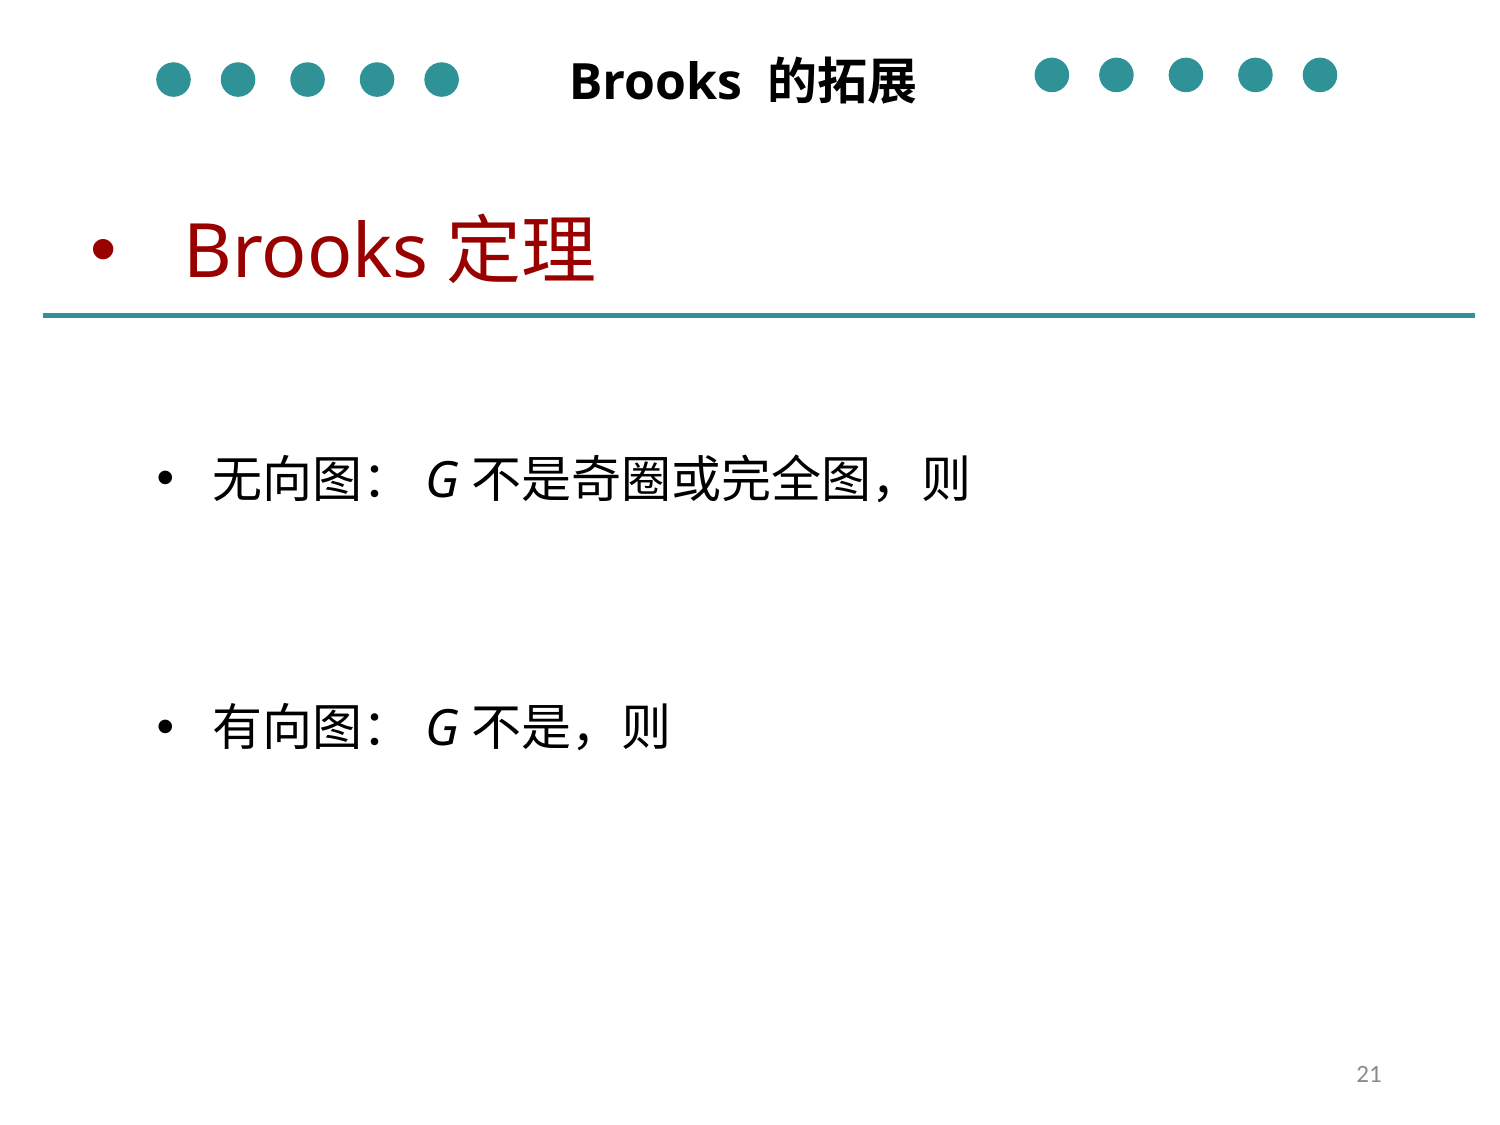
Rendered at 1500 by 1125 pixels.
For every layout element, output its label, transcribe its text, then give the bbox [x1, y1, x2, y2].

title Brooks定理 [75, 190, 1425, 313]
slide_number 21 [1059, 1042, 1397, 1103]
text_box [156, 41, 1338, 118]
